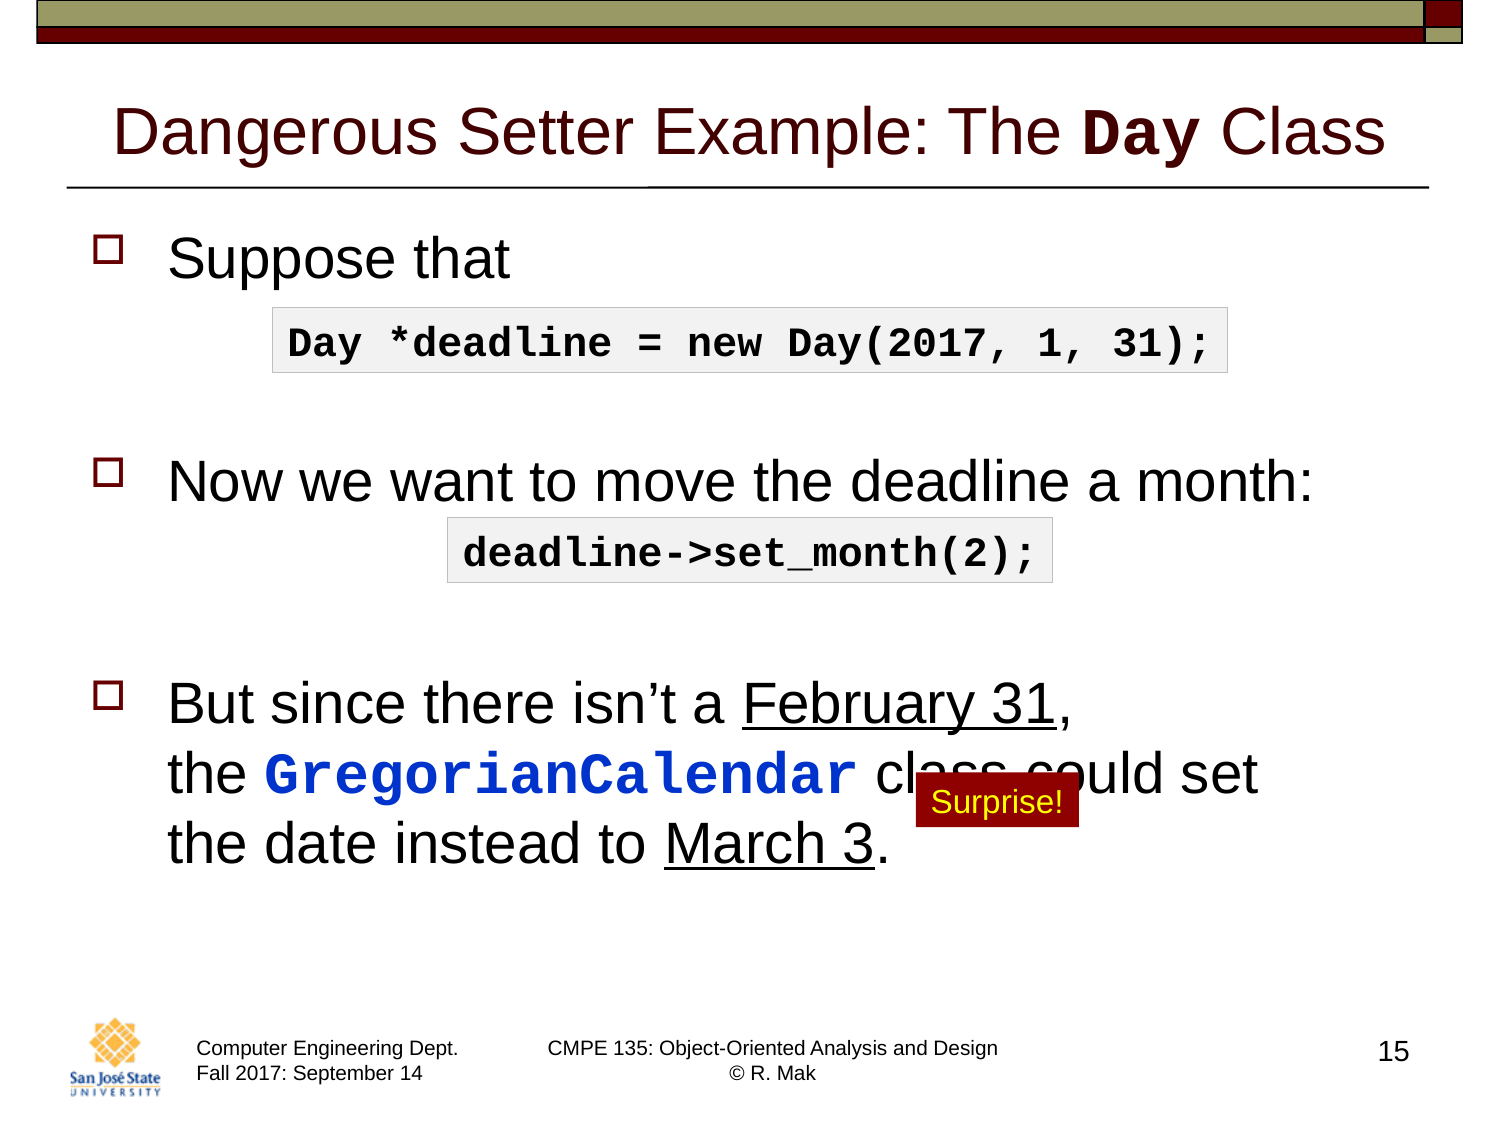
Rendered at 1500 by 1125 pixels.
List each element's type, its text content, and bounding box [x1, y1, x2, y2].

title Dangerous Setter Example: The Day Class [75, 67, 1425, 175]
text_box Surprise! [915, 772, 1079, 828]
text_box deadline->set_month(2); [447, 517, 1053, 583]
slide_number 15 [1335, 1025, 1425, 1100]
list Suppose that Now we want to move the deadline a month: But since there isn’t a February 31, the GregorianCalendar class could set the date instead to March 3. [75, 212, 1425, 998]
picture [60, 1012, 166, 1112]
text_box Day *deadline = new Day(2017, 1, 31); [272, 307, 1228, 373]
